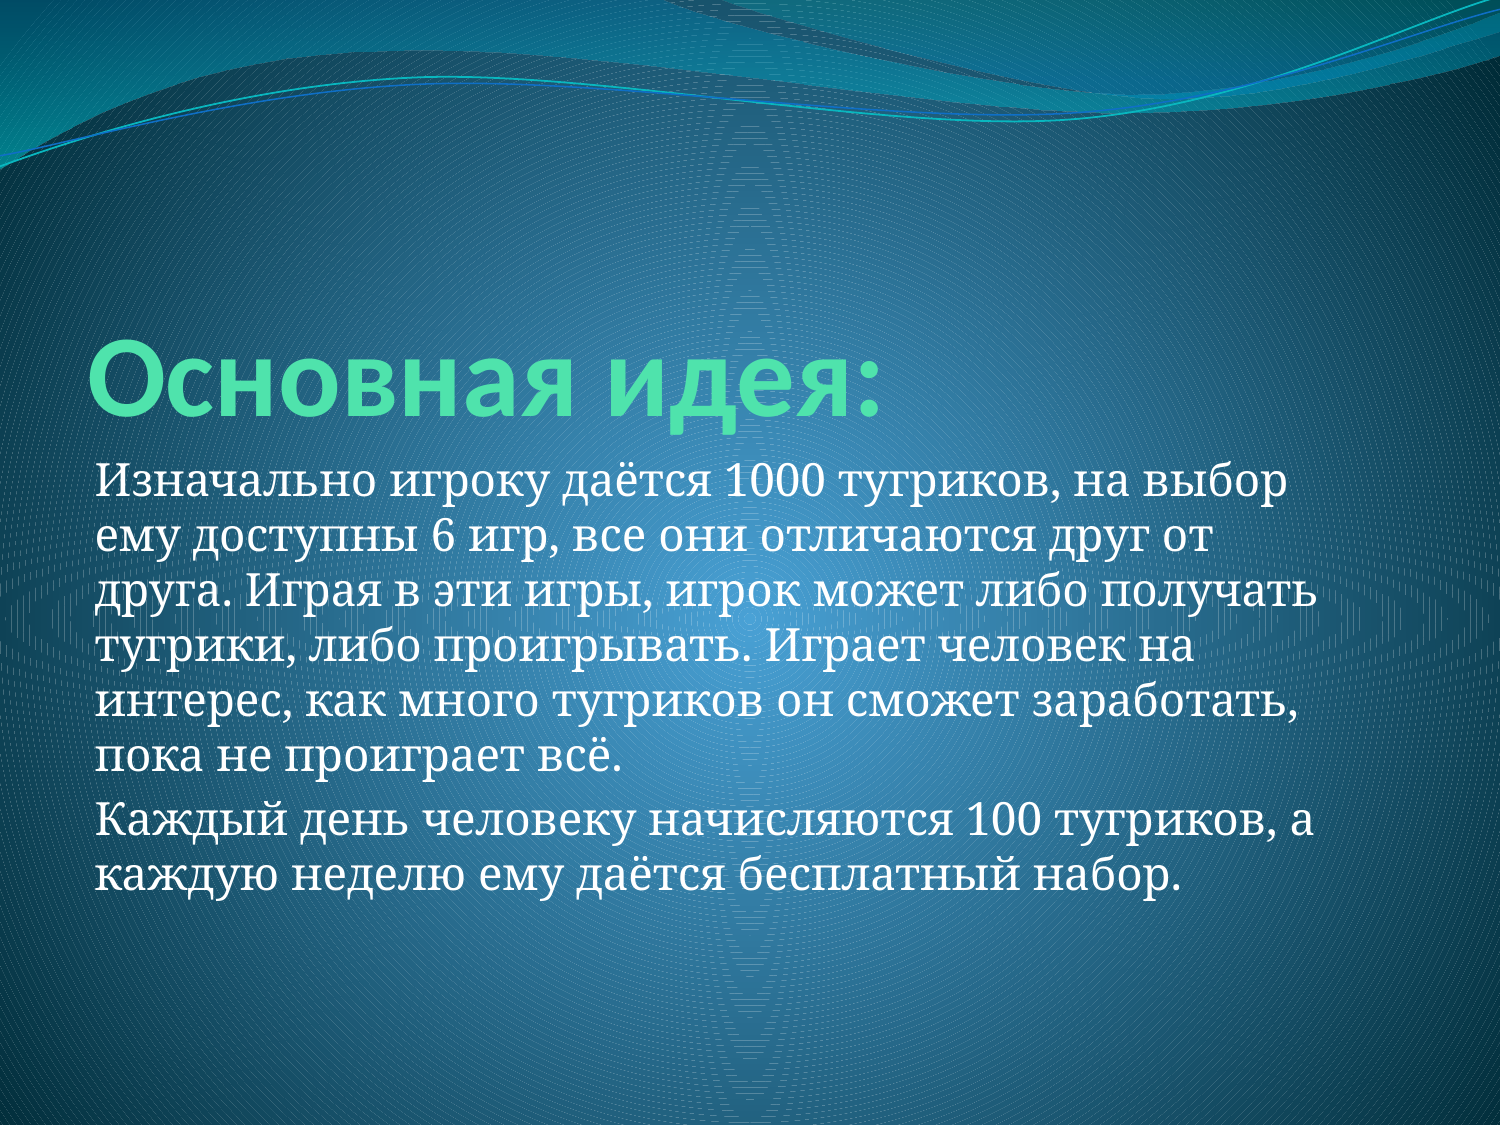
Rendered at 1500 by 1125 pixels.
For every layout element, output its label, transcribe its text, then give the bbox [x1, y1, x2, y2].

list Изначально игроку даётся 1000 тугриков, на выбор ему доступны 6 игр, все они отличаются друг от друга. Играя в эти игры, игрок может либо получать тугрики, либо проигрывать. Играет человек на интерес, как много тугриков он сможет заработать, пока не проиграет всё. Каждый день человеку начисляются 100 тугриков, а каждую неделю ему даётся бесплатный набор. [86, 443, 1362, 894]
title Основная идея: [86, 216, 1362, 440]
